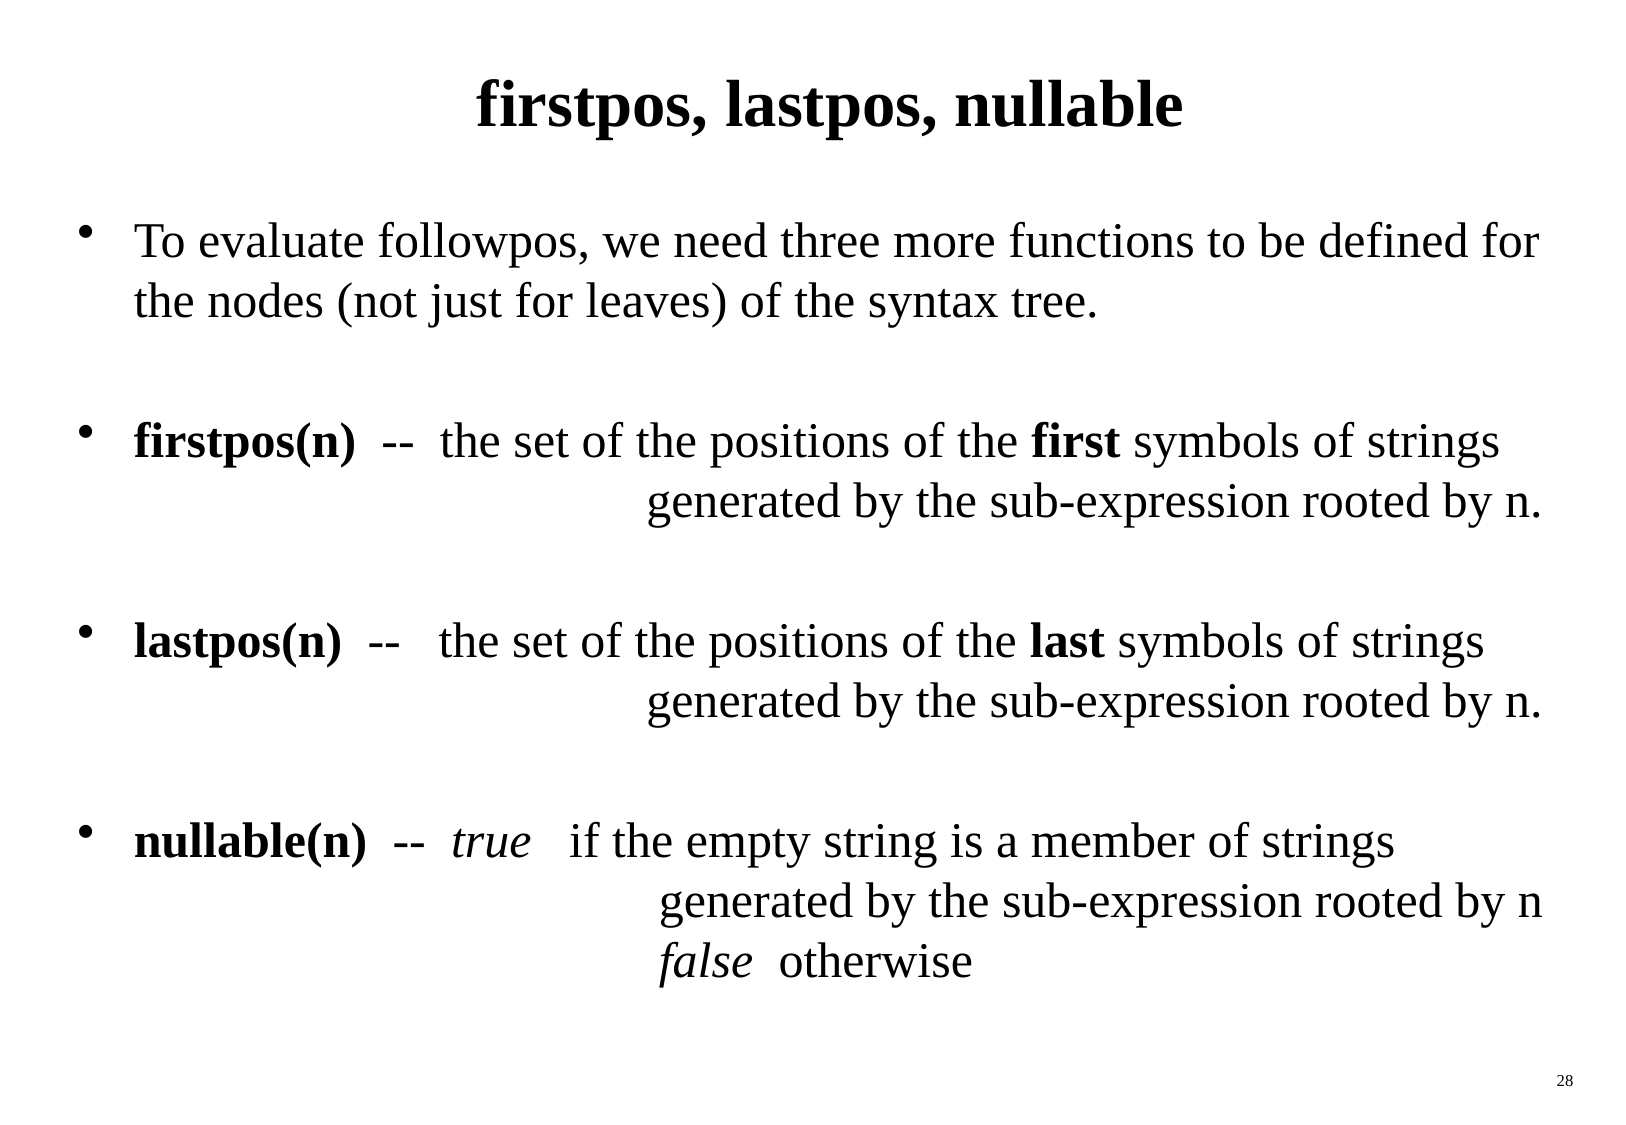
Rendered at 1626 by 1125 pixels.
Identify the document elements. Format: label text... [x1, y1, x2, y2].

slide_number 28 [1250, 1062, 1589, 1100]
list To evaluate followpos, we need three more functions to be defined for the nodes (not just for leaves) of the syntax tree. firstpos(n) -- the set of the positions of the first symbols of strings generated by the sub-expression rooted by n. lastpos(n) -- the set of the positions of the last symbols of strings generated by the sub-expression rooted by n. nullable(n) -- true if the empty string is a member of strings generated by the sub-expression rooted by n false otherwise [62, 200, 1600, 1038]
title firstpos, lastpos, nullable [62, 24, 1600, 175]
